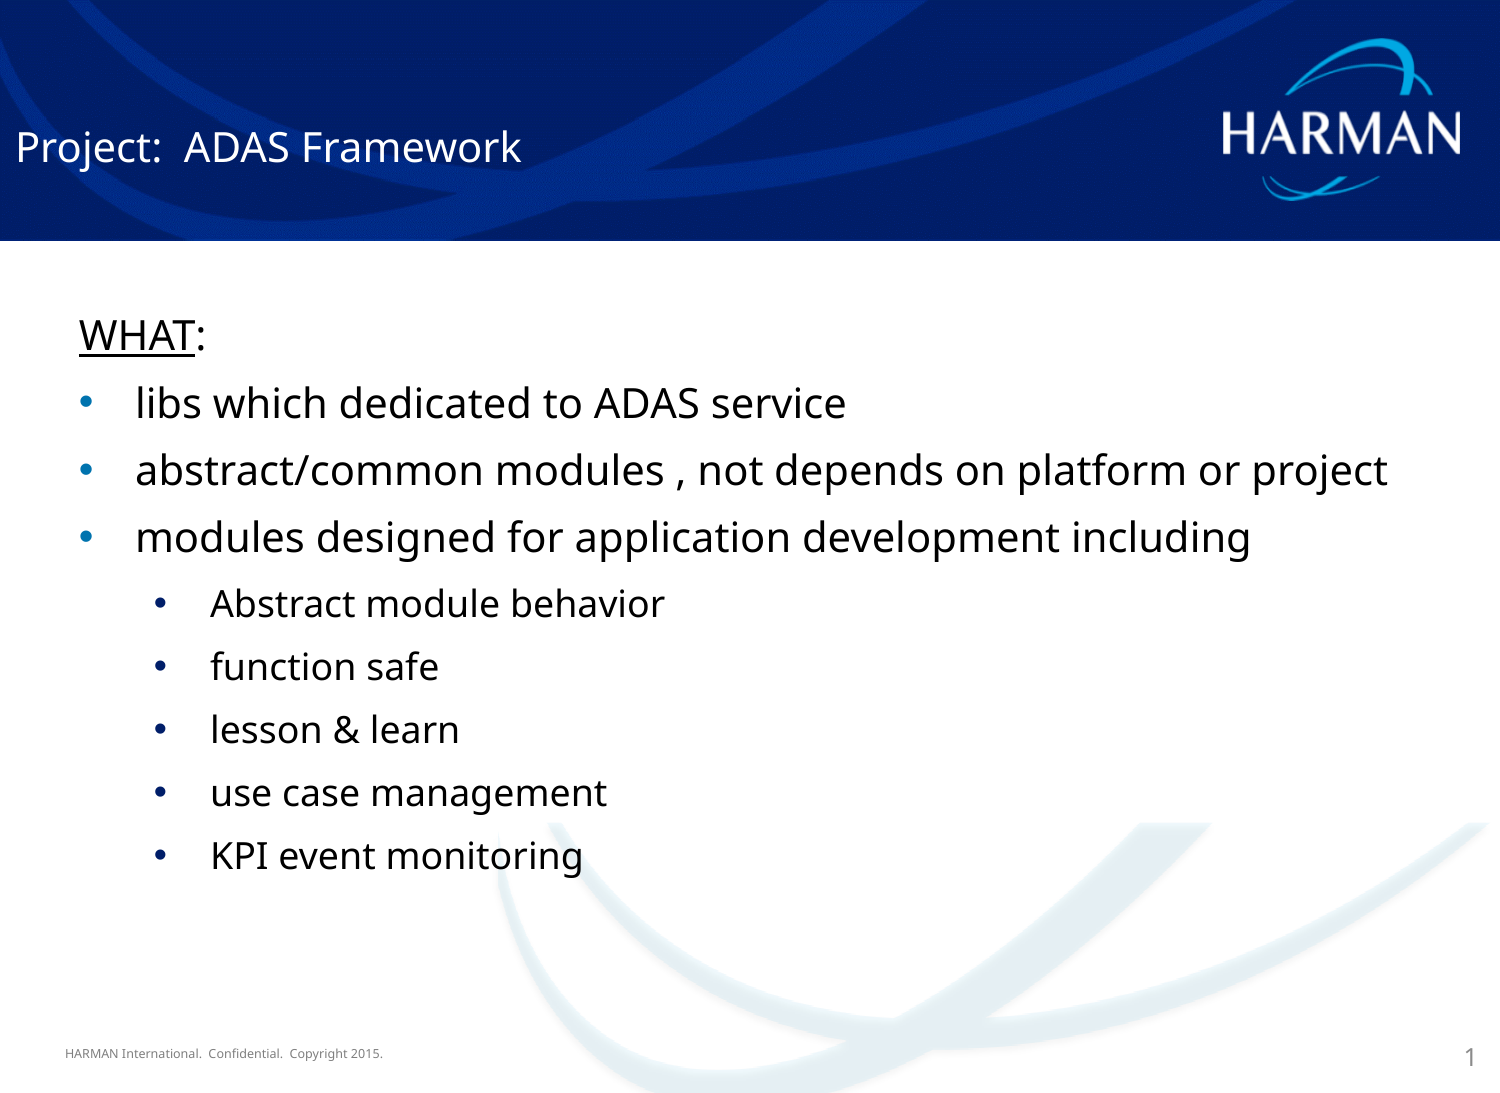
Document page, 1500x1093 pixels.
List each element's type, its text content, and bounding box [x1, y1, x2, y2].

slide_number 1 [1155, 1028, 1493, 1088]
picture [0, 0, 1500, 241]
subtitle WHAT: libs which dedicated to ADAS service abstract/common modules , not depends on platform or project modules designed for application development including Abstract module behavior function safe lesson & learn use case management KPI event monitoring [63, 309, 1404, 1003]
text_box Project: ADAS Framework [0, 121, 1178, 222]
